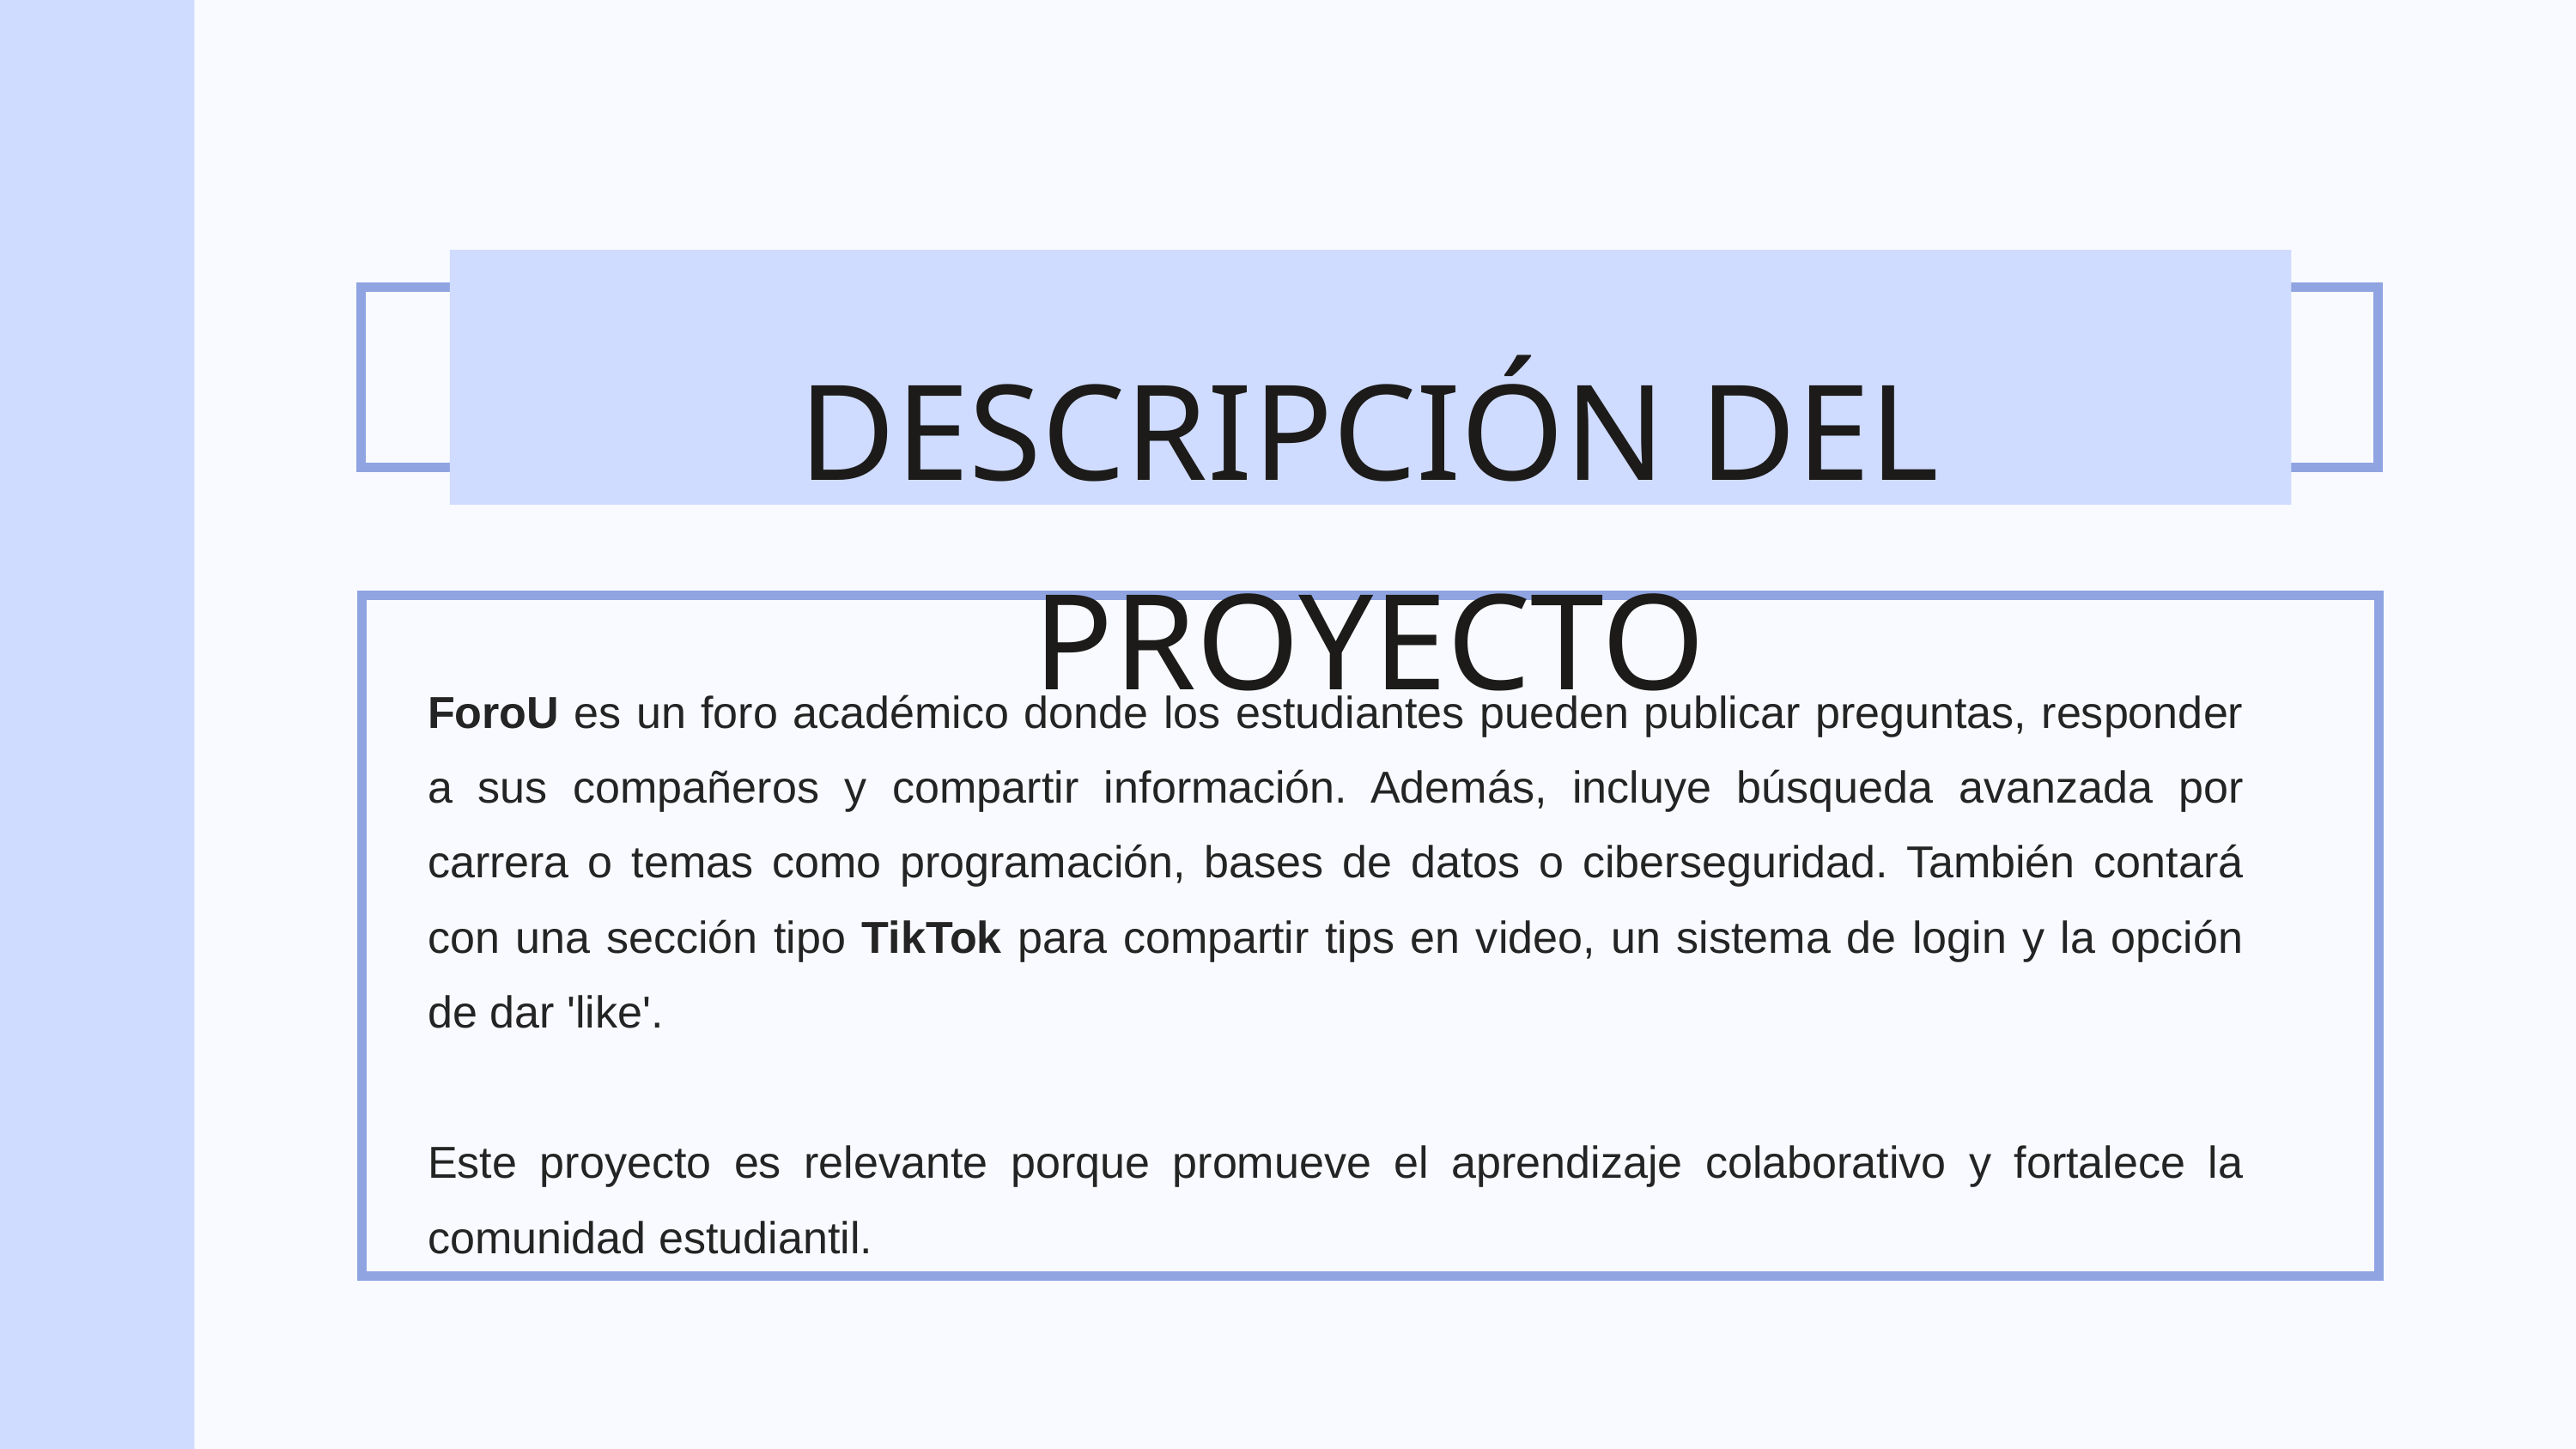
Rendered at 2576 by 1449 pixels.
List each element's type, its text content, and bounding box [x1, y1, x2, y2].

text_box [0, 0, 195, 1449]
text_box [361, 272, 2379, 468]
text_box DESCRIPCIÓN DEL PROYECTO [448, 477, 2291, 583]
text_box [361, 585, 2379, 1276]
text_box [449, 250, 2292, 270]
